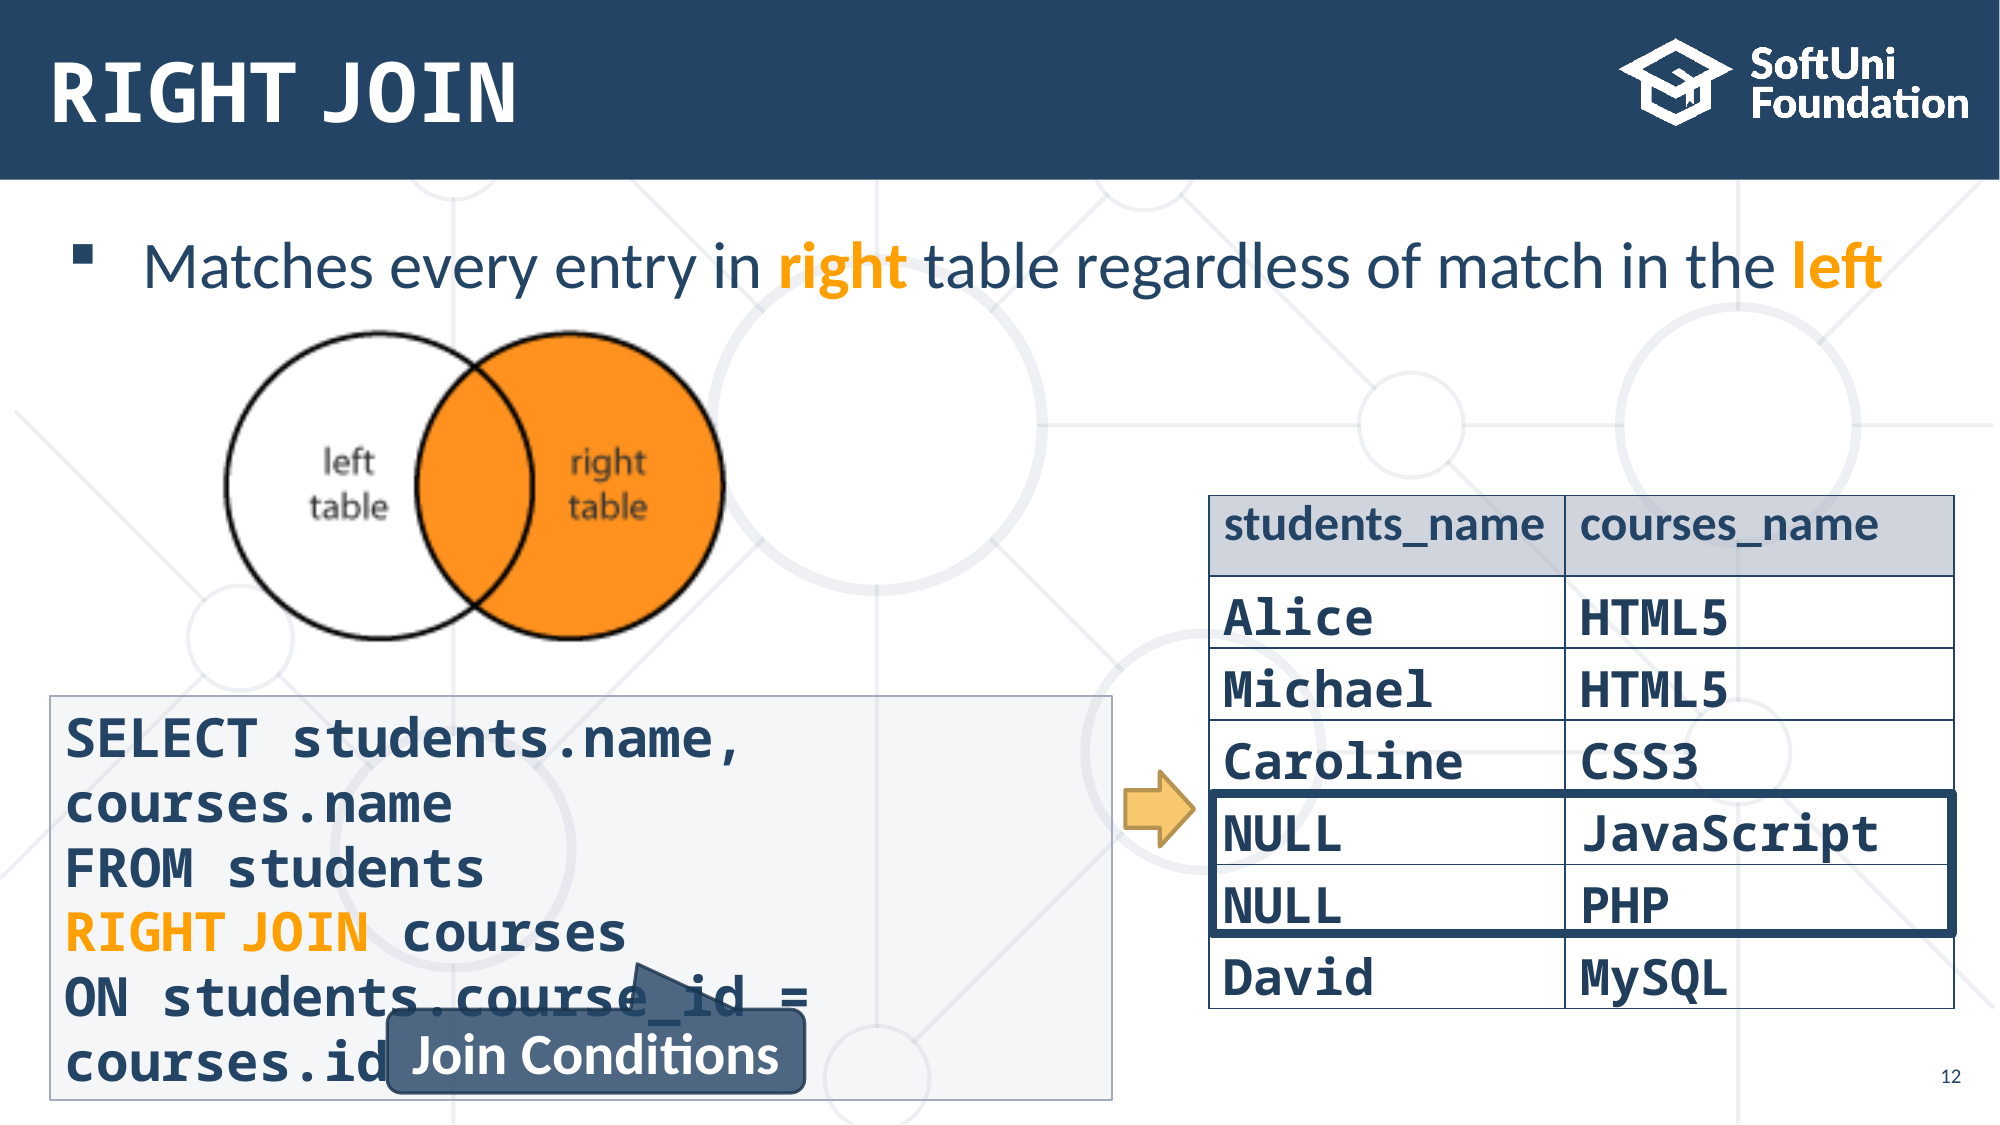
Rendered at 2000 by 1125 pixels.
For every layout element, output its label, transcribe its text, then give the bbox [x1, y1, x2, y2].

text_box Join Conditions [385, 961, 807, 1096]
table_cell David [1210, 937, 1564, 1008]
table_header students_name [1210, 496, 1564, 575]
text_box SELECT students.name, courses.name FROM students RIGHT JOIN courses ON students.course_id = courses.id [49, 695, 1113, 1101]
slide_number 12 [1896, 1049, 1968, 1101]
table_cell CSS3 [1566, 721, 1953, 791]
table_header courses_name [1566, 496, 1953, 575]
table_cell MySQL [1566, 937, 1953, 1008]
title RIGHT JOIN [31, 16, 1591, 162]
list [199, 311, 738, 660]
table_cell Alice [1210, 577, 1564, 647]
table_cell Michael [1210, 649, 1564, 719]
table_cell Caroline [1210, 721, 1564, 791]
table_cell HTML5 [1566, 577, 1953, 647]
picture [1618, 38, 1968, 126]
list Matches every entry in right table regardless of match in the left [49, 212, 1988, 1125]
text_box [1123, 769, 1196, 849]
table_cell HTML5 [1566, 649, 1953, 719]
text_box [1211, 791, 1954, 936]
